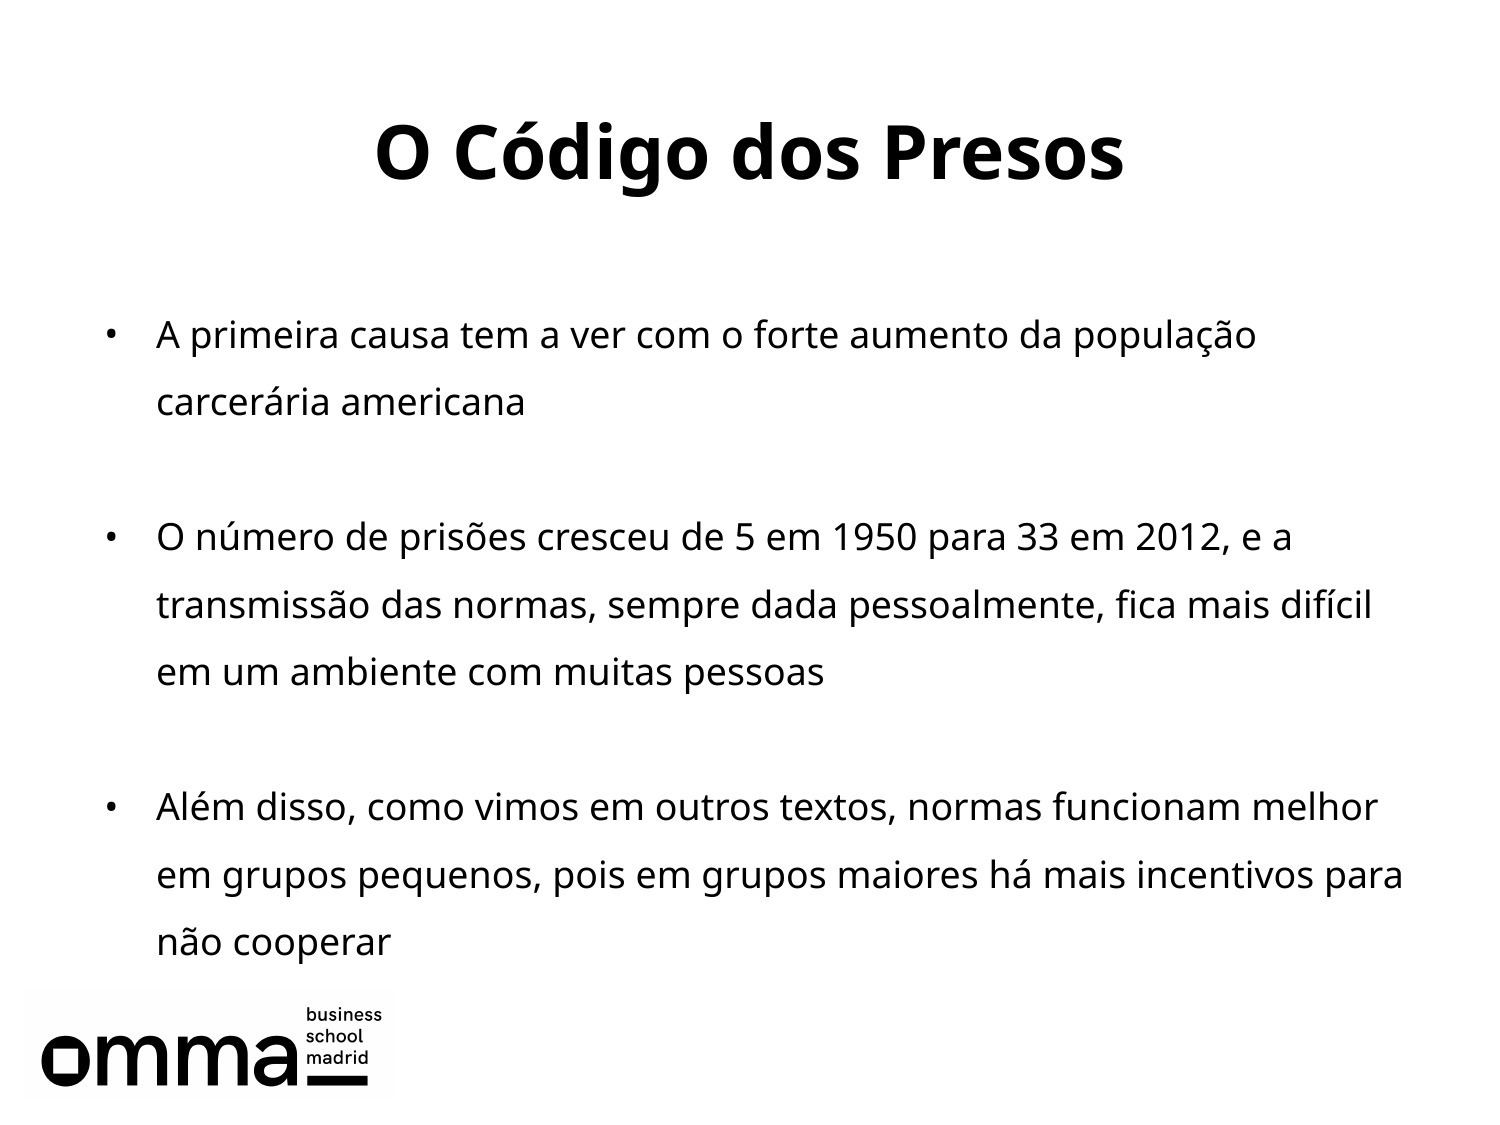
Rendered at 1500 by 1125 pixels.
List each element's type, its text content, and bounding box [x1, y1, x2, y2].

picture [24, 988, 396, 1101]
title O Código dos Presos [75, 45, 1425, 233]
list A primeira causa tem a ver com o forte aumento da população carcerária americana O número de prisões cresceu de 5 em 1950 para 33 em 2012, e a transmissão das normas, sempre dada pessoalmente, fica mais difícil em um ambiente com muitas pessoas Além disso, como vimos em outros textos, normas funcionam melhor em grupos pequenos, pois em grupos maiores há mais incentivos para não cooperar [75, 273, 1425, 985]
